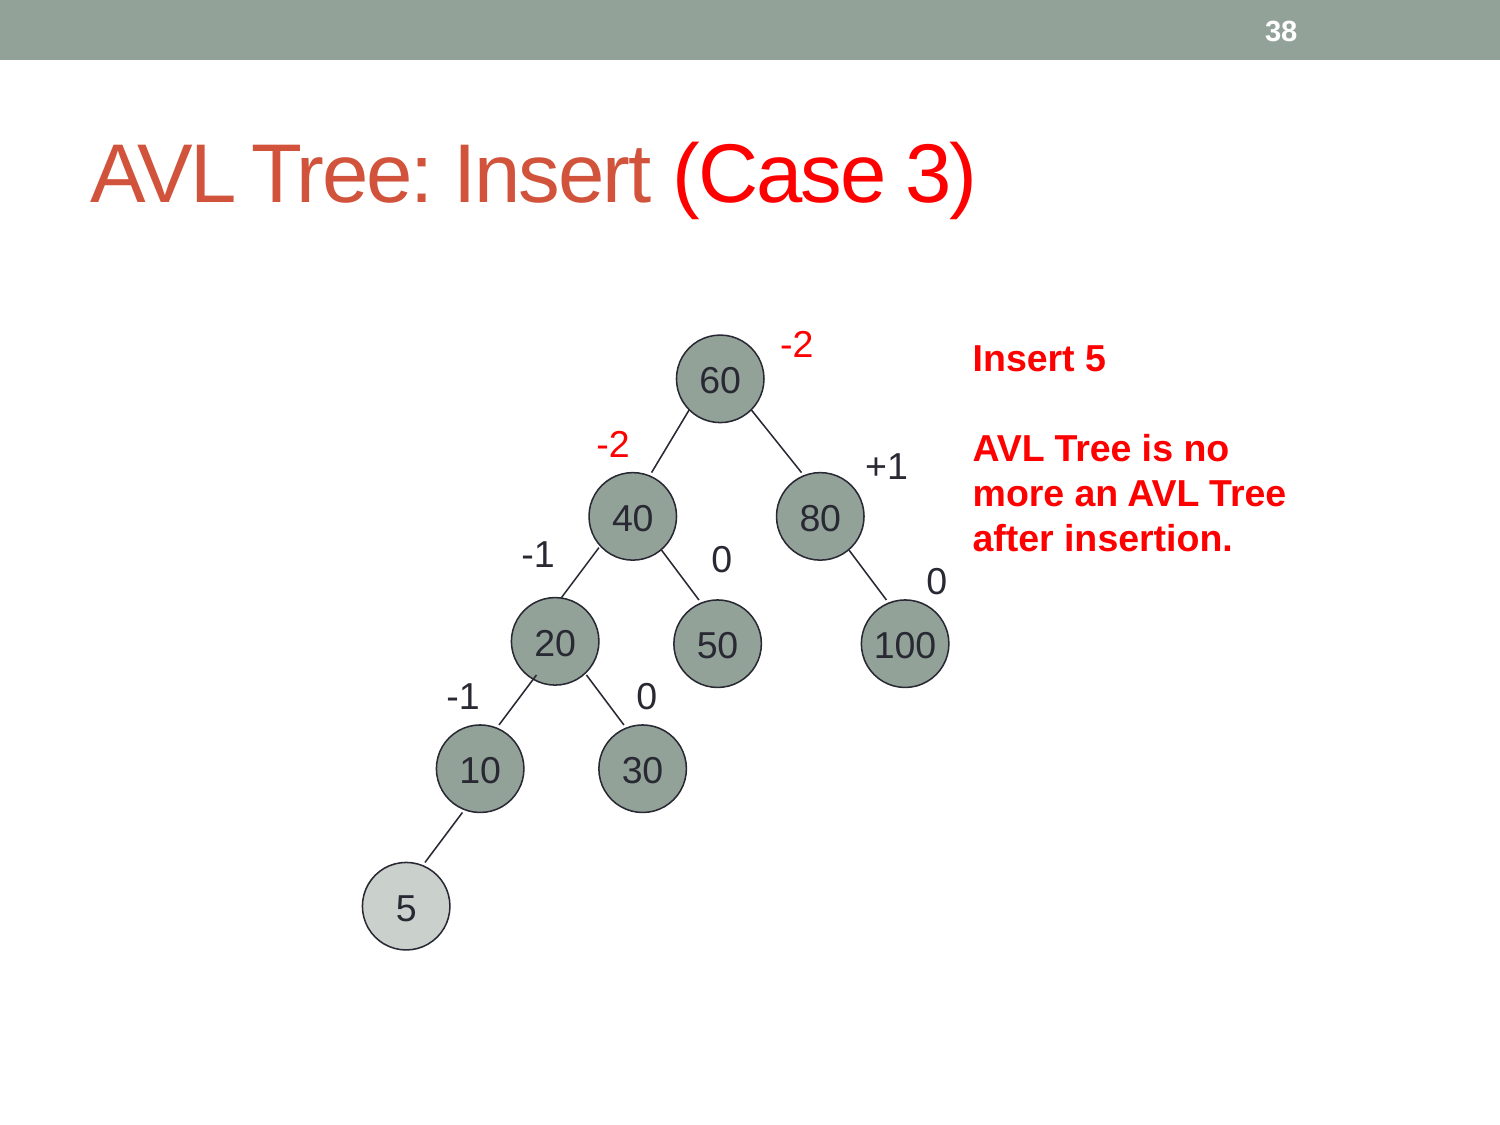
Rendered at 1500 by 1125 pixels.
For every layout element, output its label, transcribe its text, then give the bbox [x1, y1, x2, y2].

text_box 20 [511, 597, 599, 686]
text_box 0 [696, 527, 748, 588]
text_box -2 [581, 412, 645, 473]
text_box -1 [431, 664, 495, 725]
text_box 10 [436, 725, 524, 813]
text_box 80 [776, 472, 865, 561]
text_box -1 [506, 522, 570, 583]
text_box 100 [861, 599, 949, 688]
text_box 0 [621, 664, 673, 725]
text_box -2 [765, 312, 829, 373]
text_box Insert 5 AVL Tree is no more an AVL Tree after insertion. [957, 326, 1302, 612]
text_box 0 [911, 549, 963, 610]
slide_number 38 [1250, 3, 1425, 57]
text_box 40 [589, 473, 677, 561]
text_box 30 [598, 725, 687, 813]
text_box 60 [676, 335, 764, 423]
title AVL Tree: Insert (Case 3) [75, 87, 1425, 250]
text_box 50 [673, 599, 762, 688]
text_box +1 [850, 434, 923, 495]
text_box 5 [362, 862, 450, 950]
